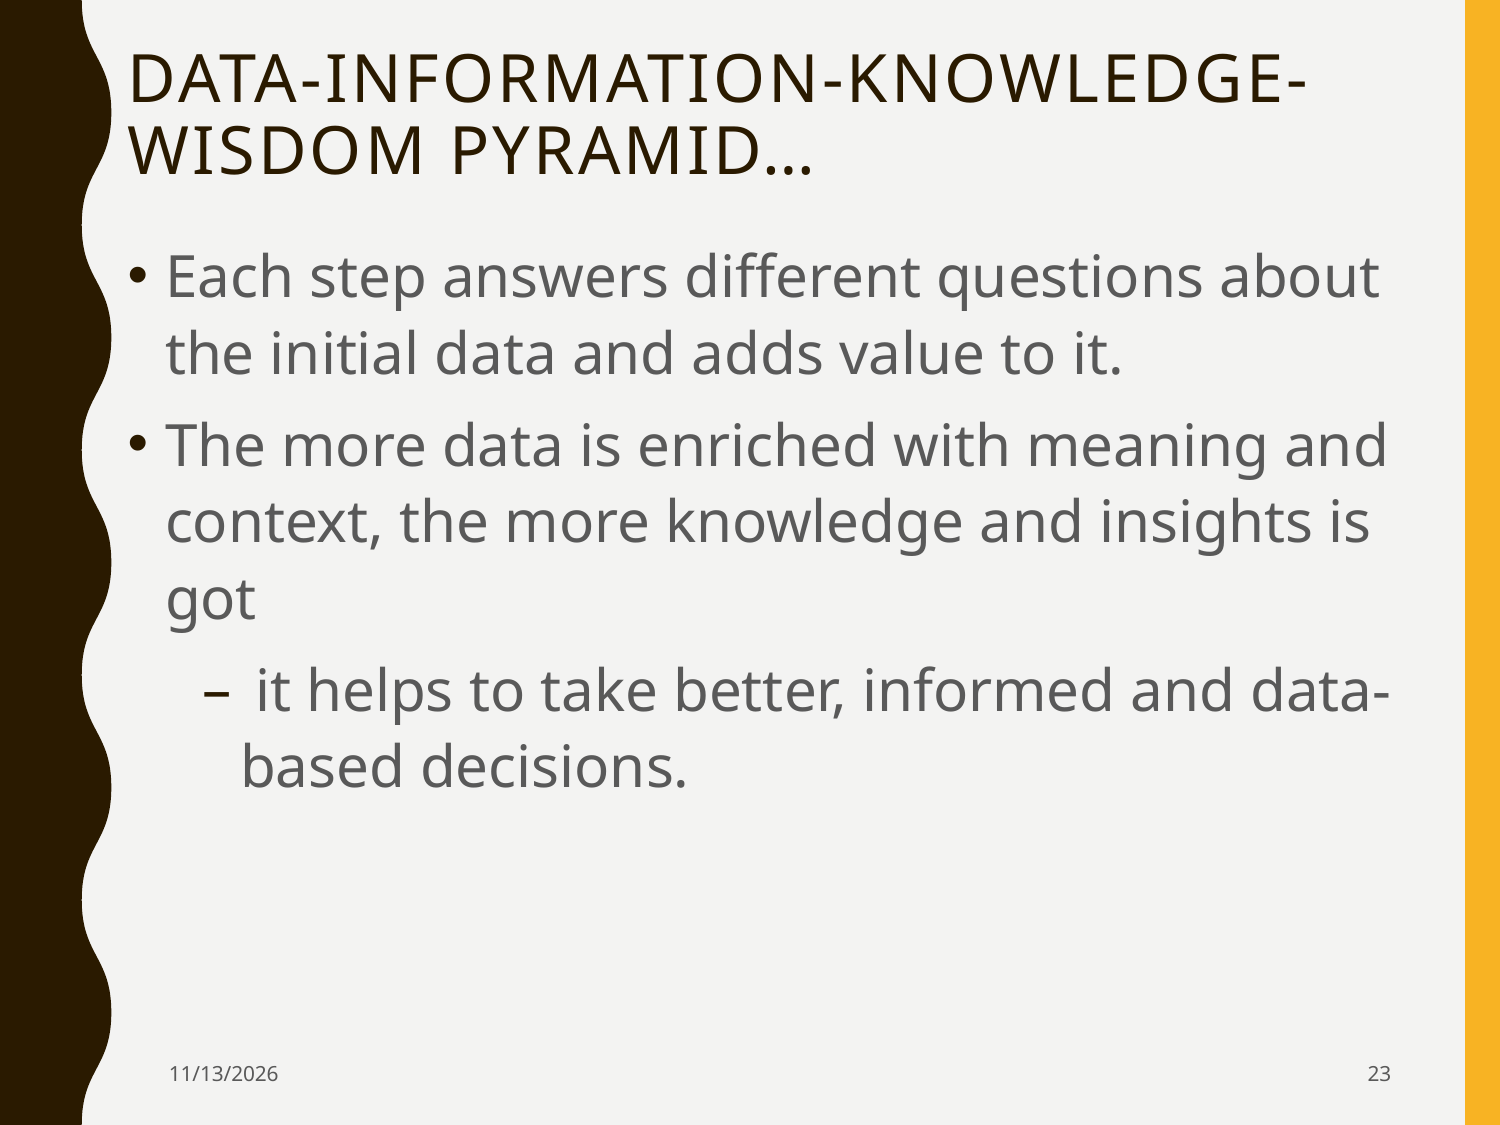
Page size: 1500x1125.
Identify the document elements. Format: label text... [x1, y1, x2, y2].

slide_number 23 [1059, 1045, 1407, 1103]
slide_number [154, 1045, 441, 1103]
title Data-Information-Knowledge-Wisdom Pyramid… [112, 37, 1450, 201]
list Each step answers different questions about the initial data and adds value to it. The more data is enriched with meaning and context, the more knowledge and insights is got it helps to take better, informed and data-based decisions. [112, 224, 1450, 965]
